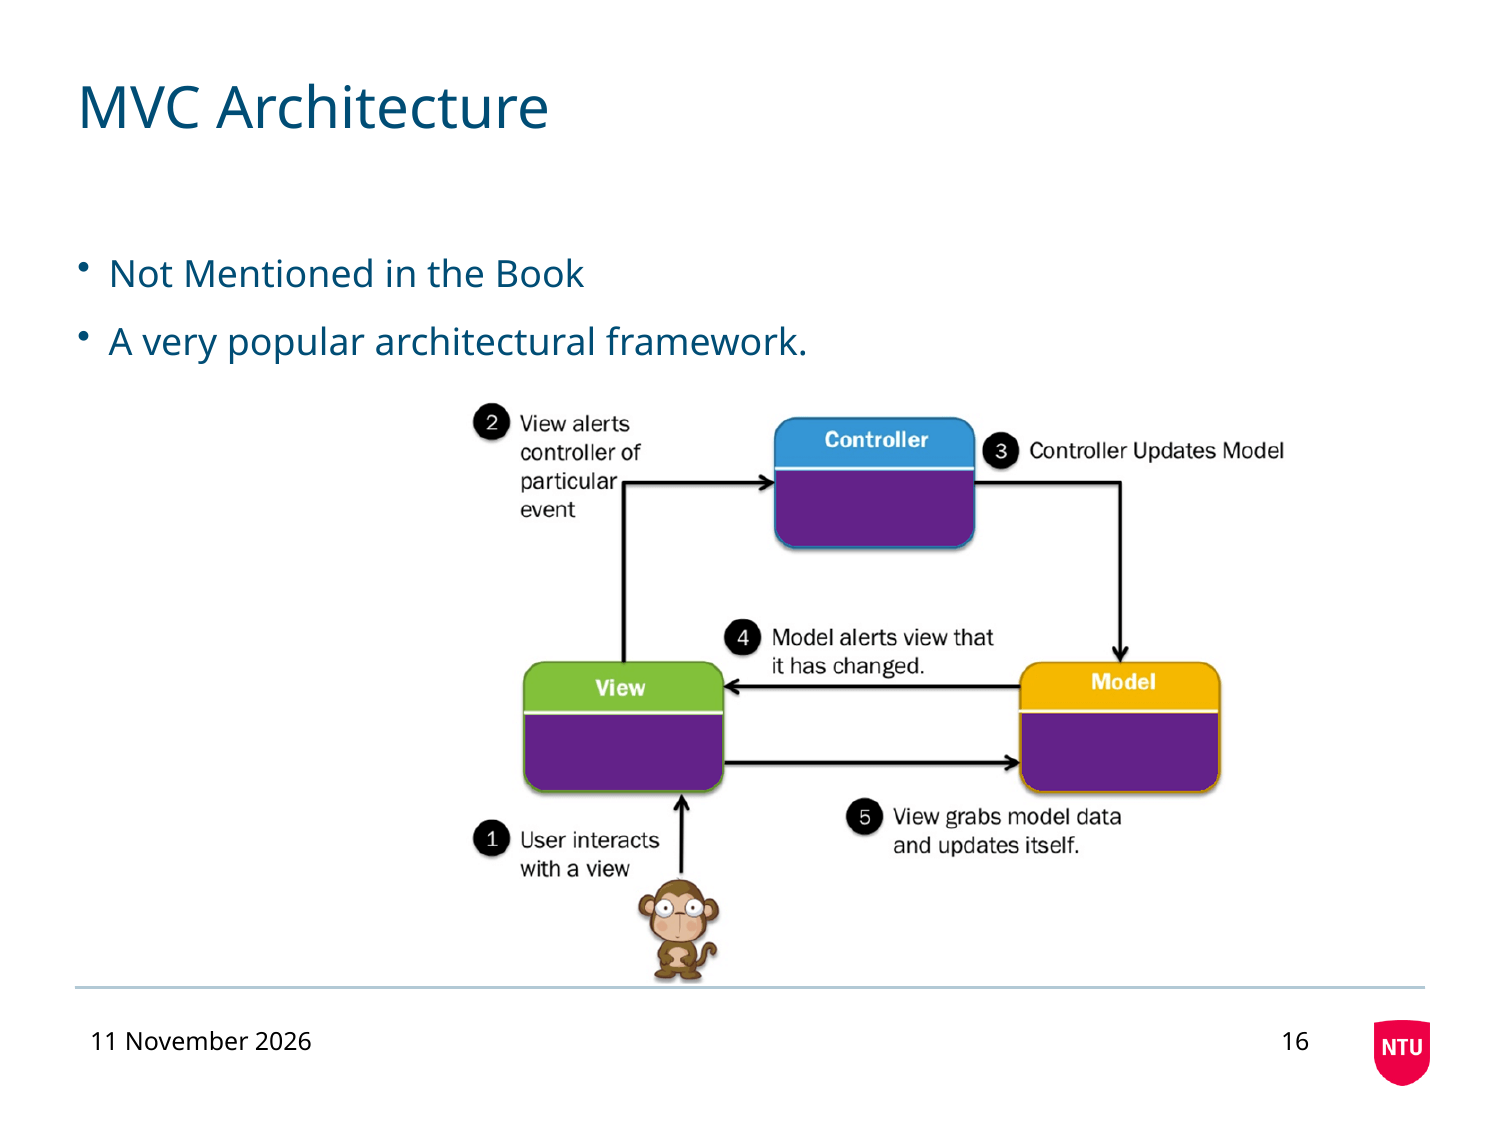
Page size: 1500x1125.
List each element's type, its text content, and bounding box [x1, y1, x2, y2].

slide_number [75, 1017, 425, 1097]
picture [454, 394, 1287, 984]
list Not Mentioned in the Book A very popular architectural framework. [62, 237, 1425, 371]
title MVC Architecture [62, 62, 1425, 237]
slide_number 16 [974, 1017, 1325, 1097]
picture [1374, 1020, 1430, 1086]
